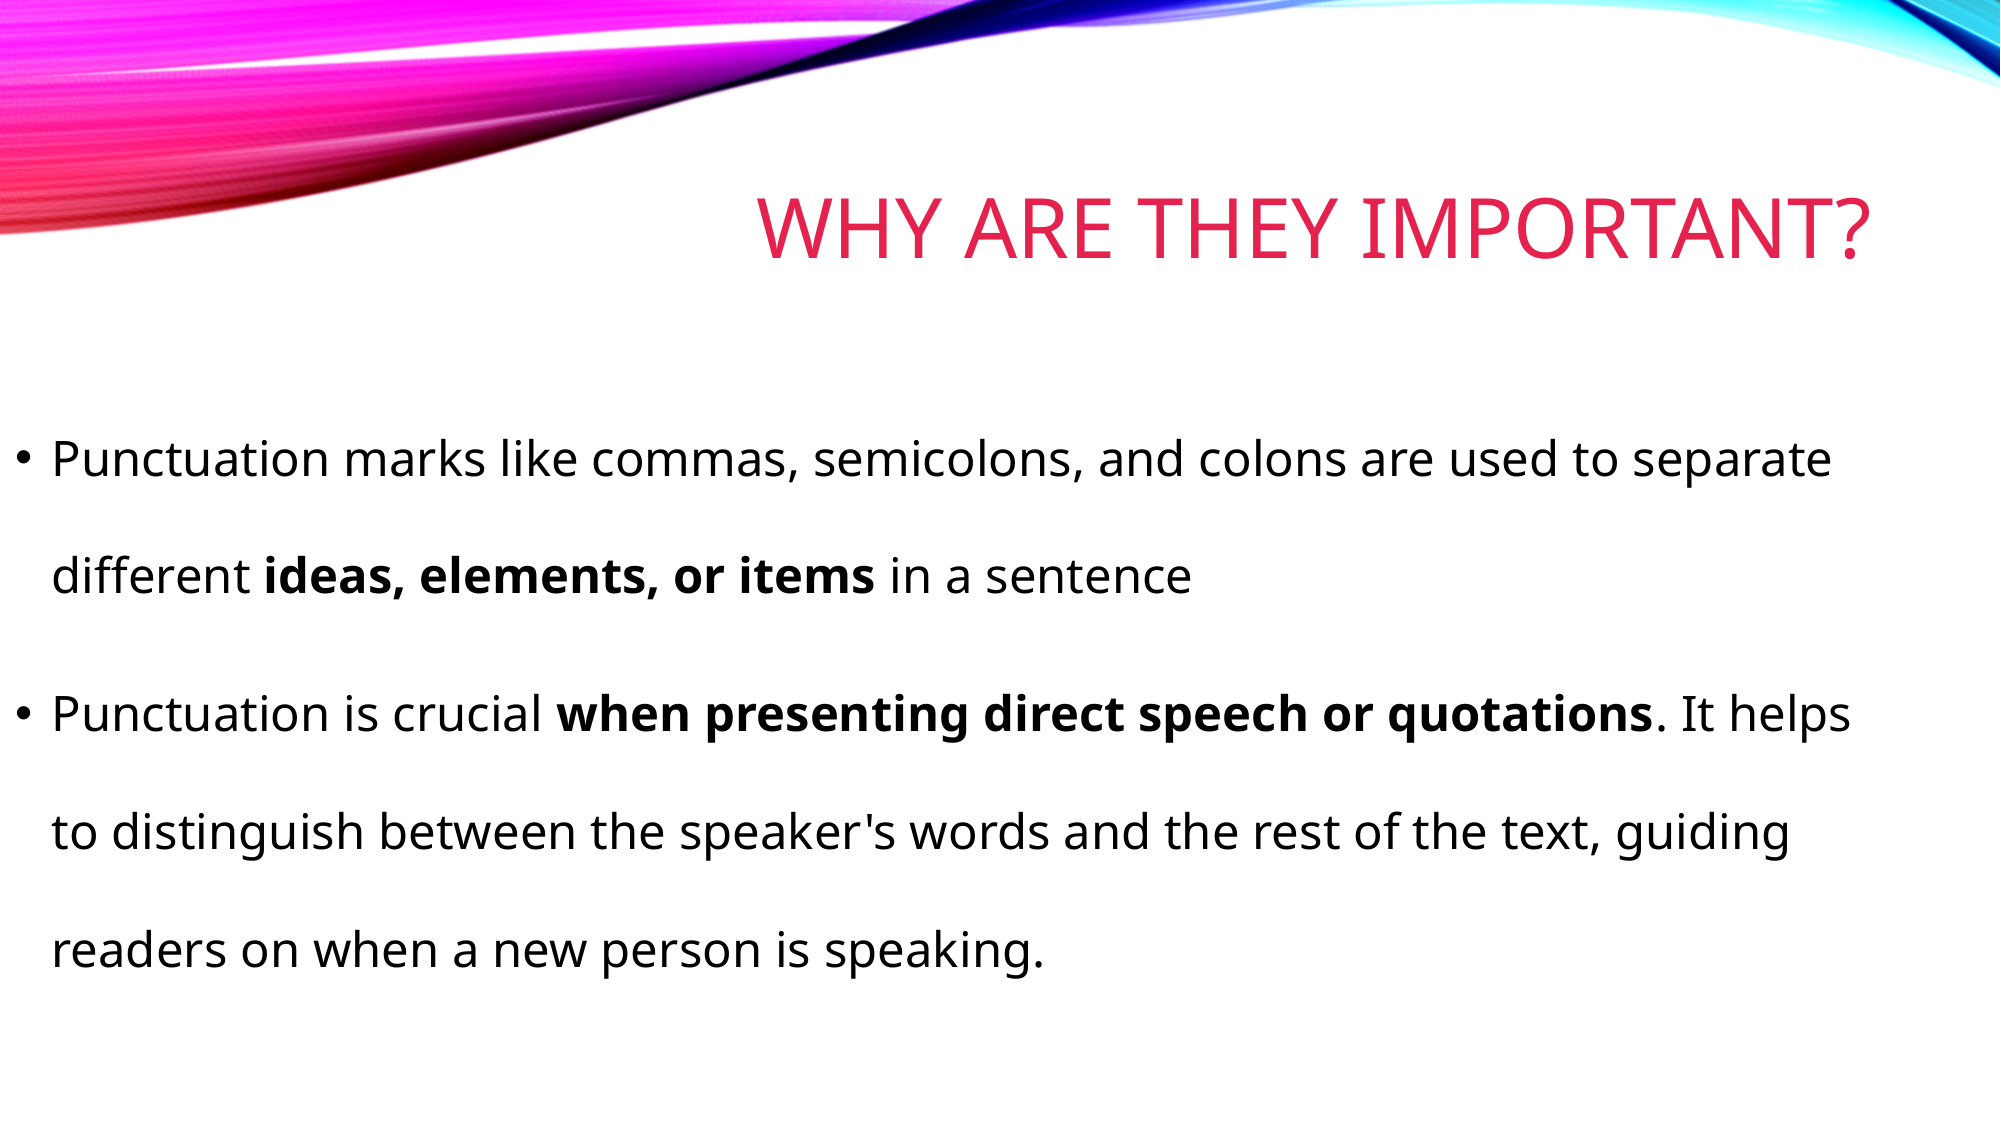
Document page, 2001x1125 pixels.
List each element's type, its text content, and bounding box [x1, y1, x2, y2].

list Punctuation marks like commas, semicolons, and colons are used to separate different ideas, elements, or items in a sentence Punctuation is crucial when presenting direct speech or quotations. It helps to distinguish between the speaker's words and the rest of the text, guiding readers on when a new person is speaking. [0, 360, 1892, 989]
picture [0, 0, 2000, 237]
picture [1910, 0, 2000, 45]
title Why Are They Important? [474, 125, 1888, 338]
picture [1890, 0, 2000, 75]
